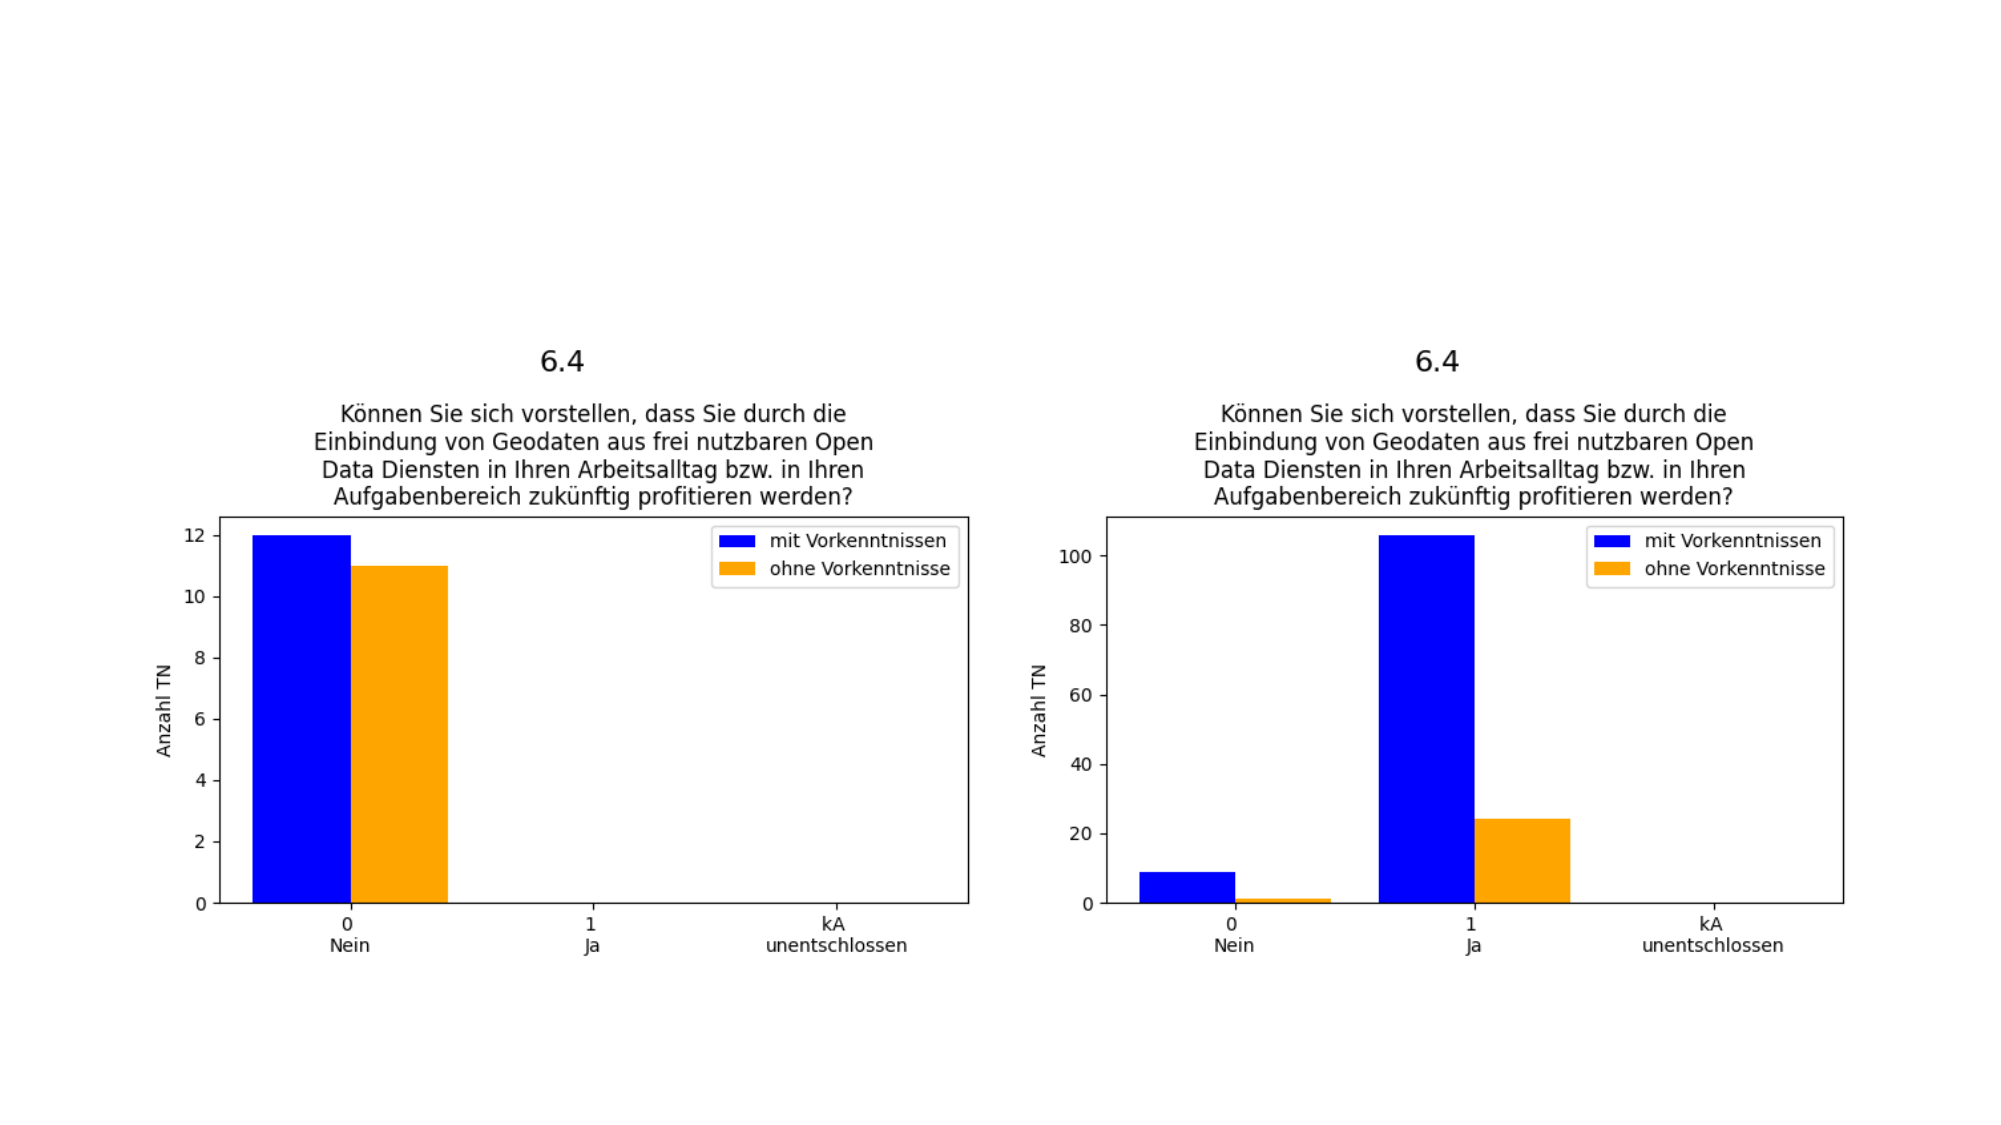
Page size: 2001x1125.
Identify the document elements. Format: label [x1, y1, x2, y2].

list [1012, 337, 1863, 976]
list [137, 337, 988, 976]
